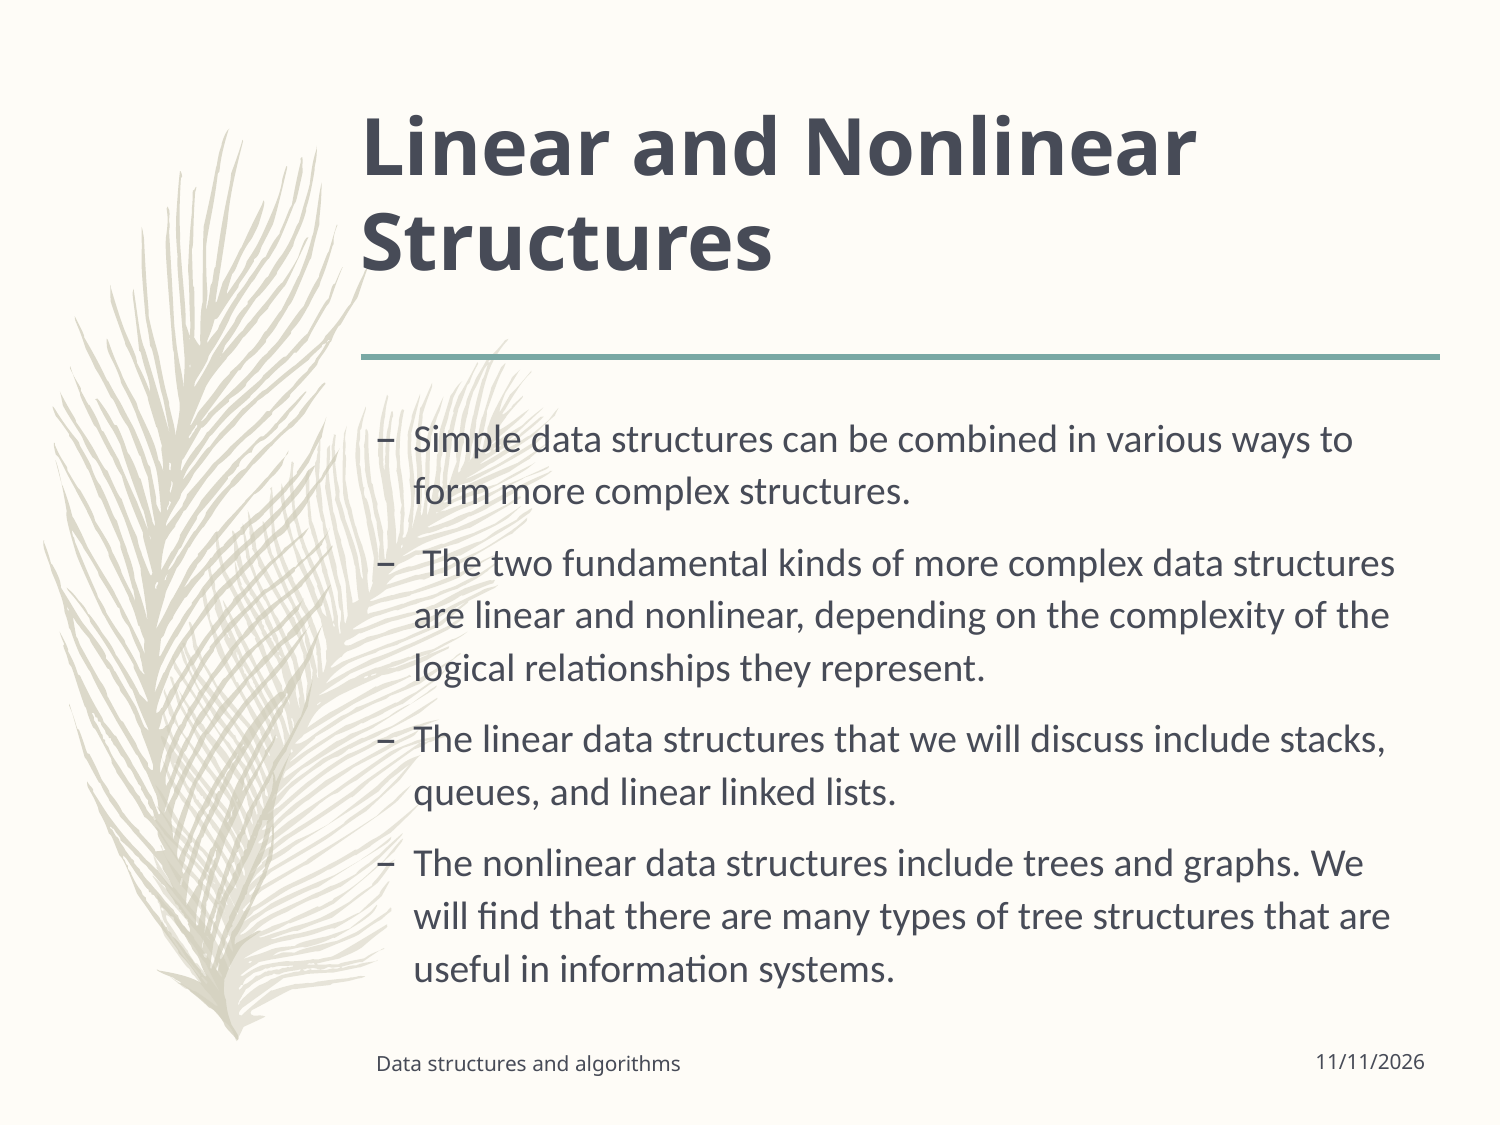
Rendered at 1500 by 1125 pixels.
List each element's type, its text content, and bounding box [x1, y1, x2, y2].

title Linear and Nonlinear Structures [345, 93, 1440, 350]
list Simple data structures can be combined in various ways to form more complex structures. The two fundamental kinds of more complex data structures are linear and nonlinear, depending on the complexity of the logical relationships they represent. The linear data structures that we will discuss include stacks, queues, and linear linked lists. The nonlinear data structures include trees and graphs. We will find that there are many types of tree structures that are useful in information systems. [360, 399, 1440, 999]
footer Data structures and algorithms [360, 1032, 1059, 1093]
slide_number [1102, 1032, 1440, 1093]
